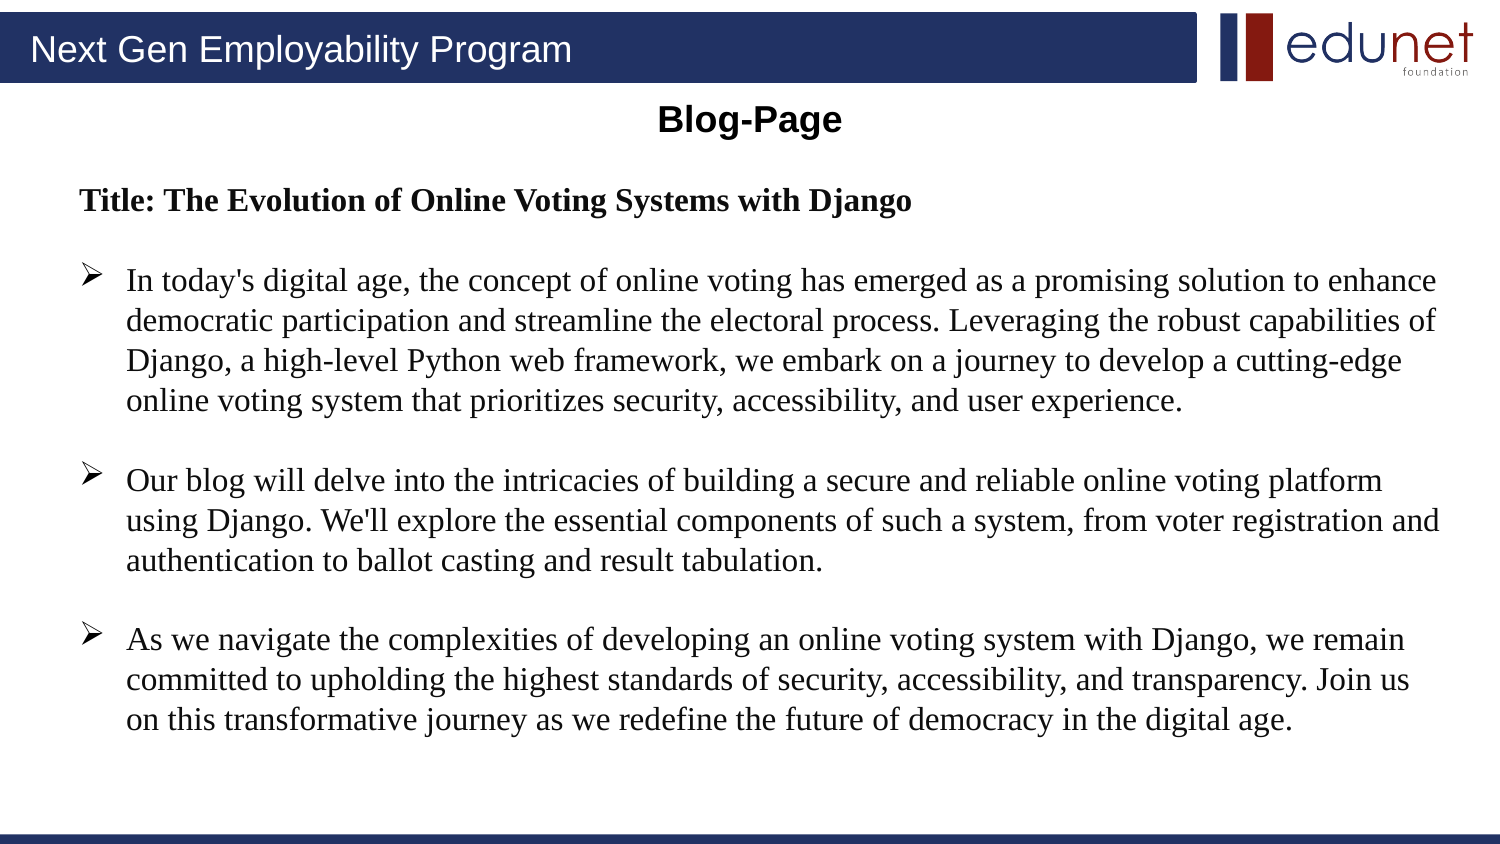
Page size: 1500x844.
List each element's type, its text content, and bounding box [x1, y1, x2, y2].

title Blog-Page [103, 91, 1397, 143]
picture [1279, 14, 1482, 83]
text_box Title: The Evolution of Online Voting Systems with Django In today's digital age, the concept of online voting has emerged as a promising solution to enhance democratic participation and streamline the electoral process. Leveraging the robust capabilities of Django, a high-level Python web framework, we embark on a journey to develop a cutting-edge online voting system that prioritizes security, accessibility, and user experience. Our blog will delve into the intricacies of building a secure and reliable online voting platform using Django. We'll explore the essential components of such a system, from voter registration and authentication to ballot casting and result tabulation. As we navigate the complexities of developing an online voting system with Django, we remain committed to upholding the highest standards of security, accessibility, and transparency. Join us on this transformative journey as we redefine the future of democracy in the digital age. [64, 171, 1467, 745]
